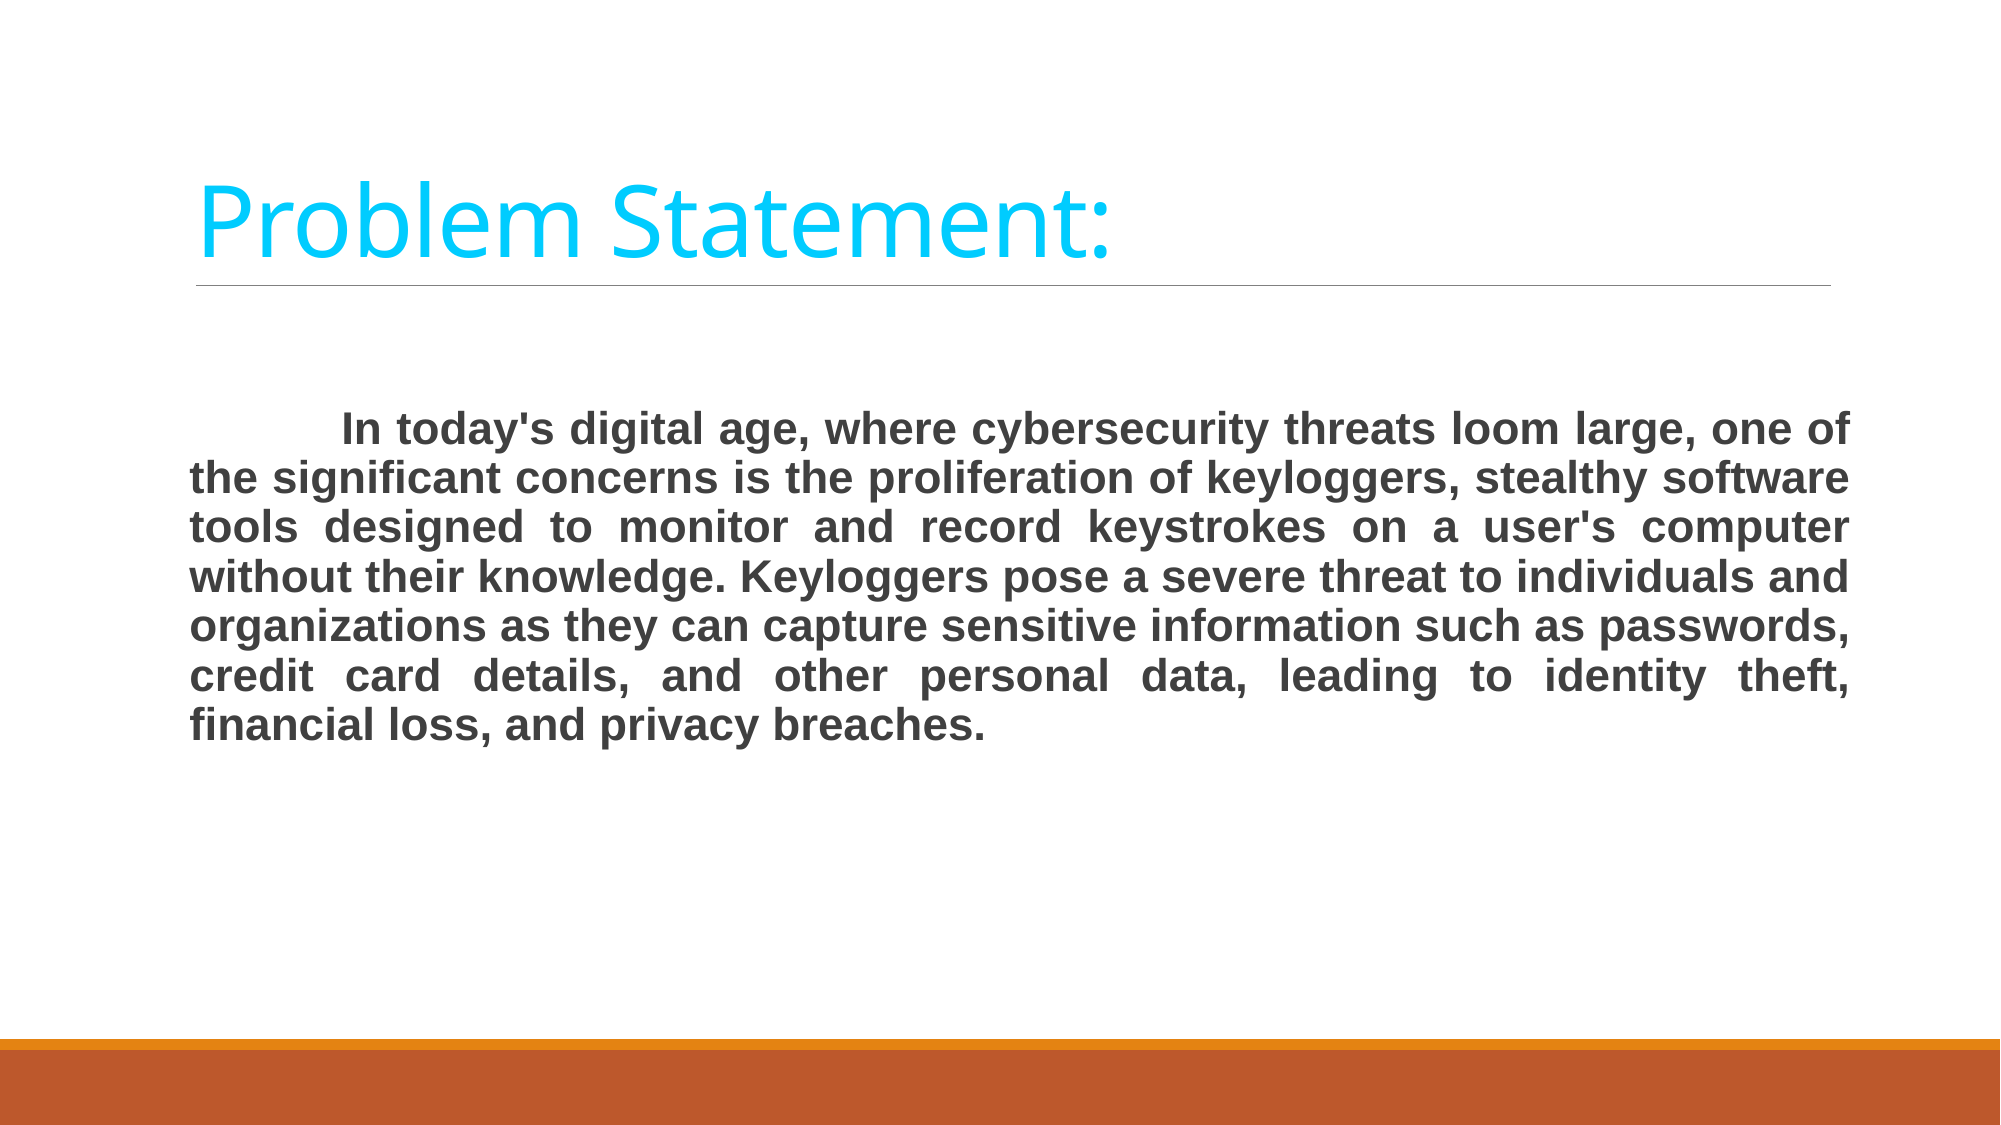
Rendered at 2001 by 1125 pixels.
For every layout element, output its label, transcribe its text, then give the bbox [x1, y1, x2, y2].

title Problem Statement: [180, 47, 1830, 285]
list In today's digital age, where cybersecurity threats loom large, one of the significant concerns is the proliferation of keyloggers, stealthy software tools designed to monitor and record keystrokes on a user's computer without their knowledge. Keyloggers pose a severe threat to individuals and organizations as they can capture sensitive information such as passwords, credit card details, and other personal data, leading to identity theft, financial loss, and privacy breaches. [189, 397, 1852, 996]
